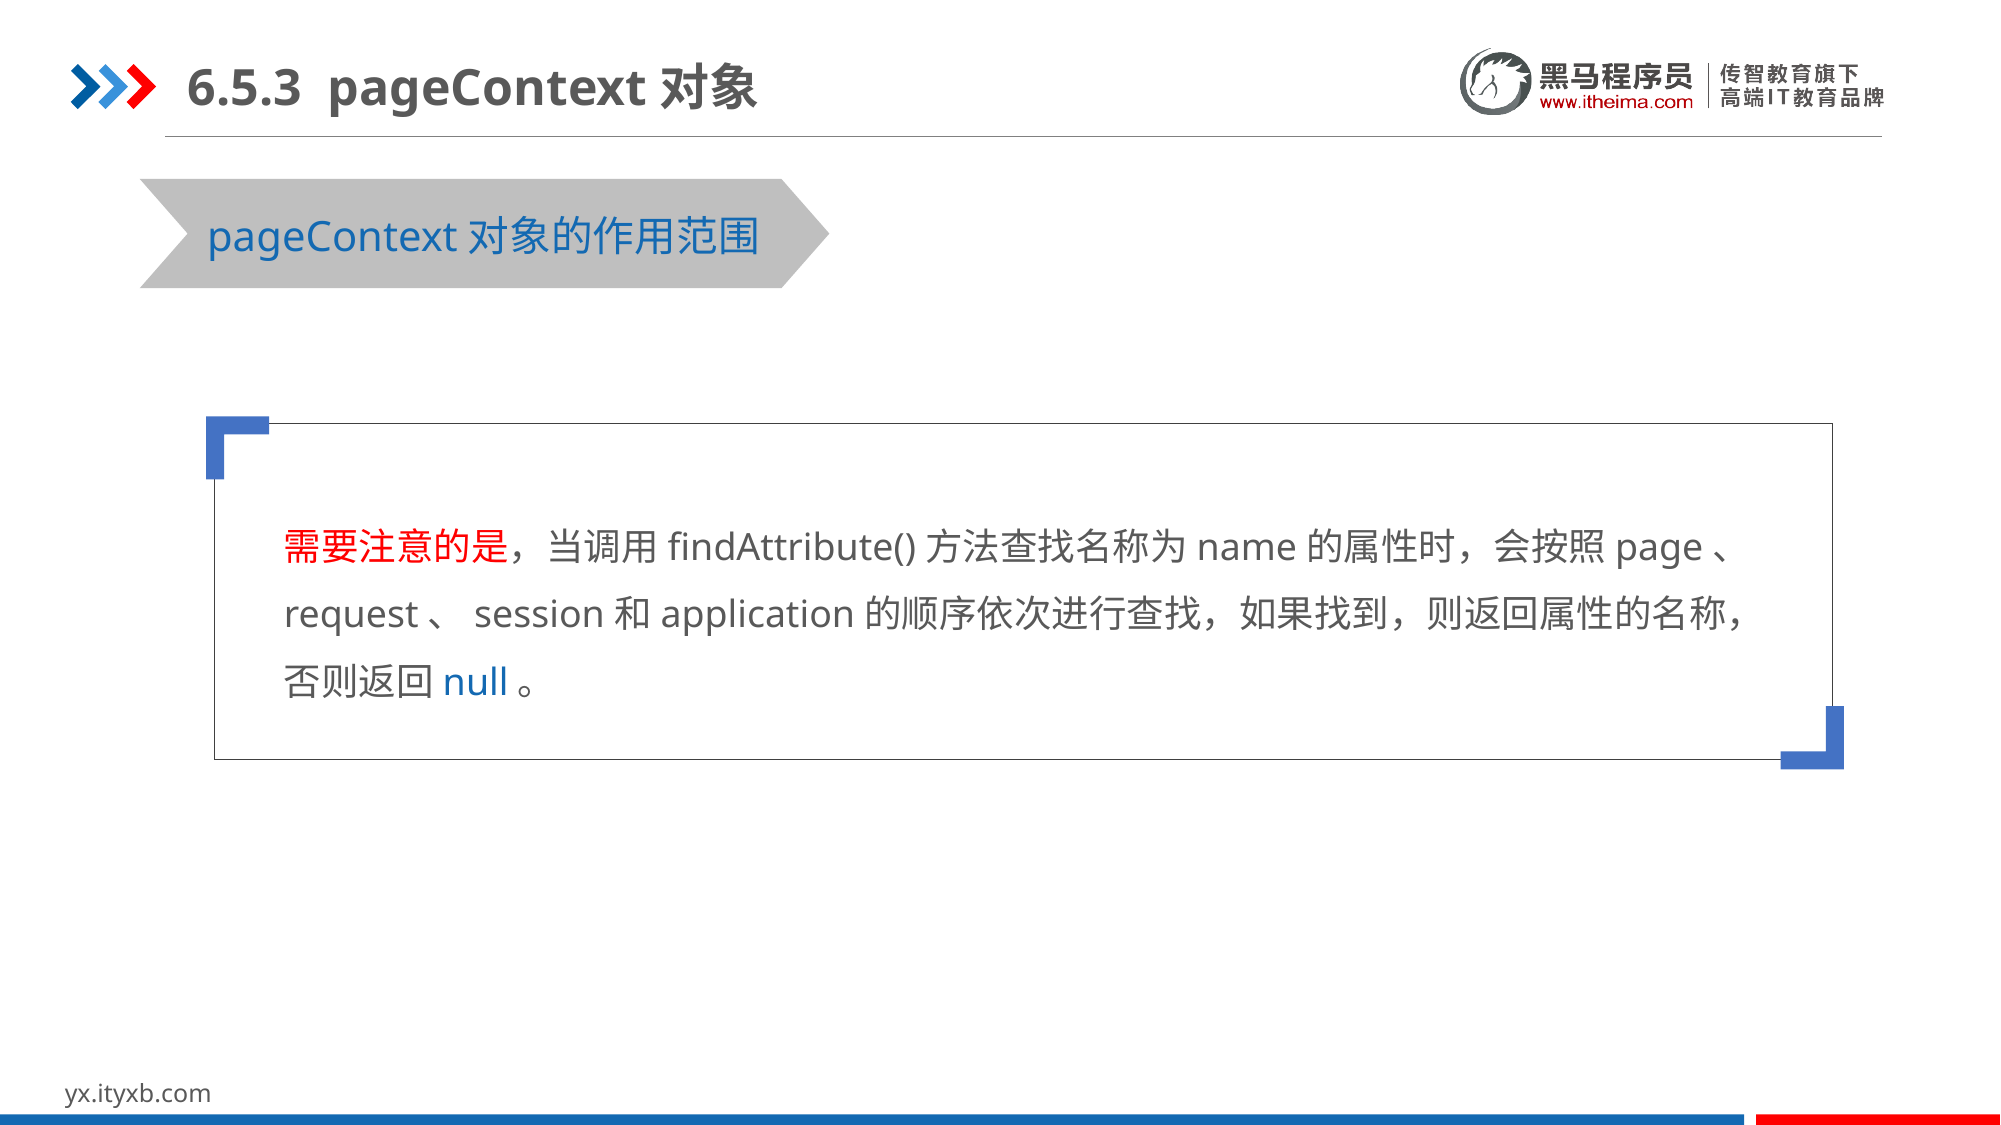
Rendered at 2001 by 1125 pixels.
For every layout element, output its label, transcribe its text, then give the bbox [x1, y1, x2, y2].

text_box pageContext对象的作用范围 [192, 201, 775, 267]
text_box [213, 422, 1834, 760]
picture [1460, 48, 1887, 115]
text_box 6.5.3 pageContext对象 [187, 43, 791, 127]
text_box [1780, 705, 1845, 770]
text_box [205, 415, 270, 480]
text_box [139, 178, 830, 289]
